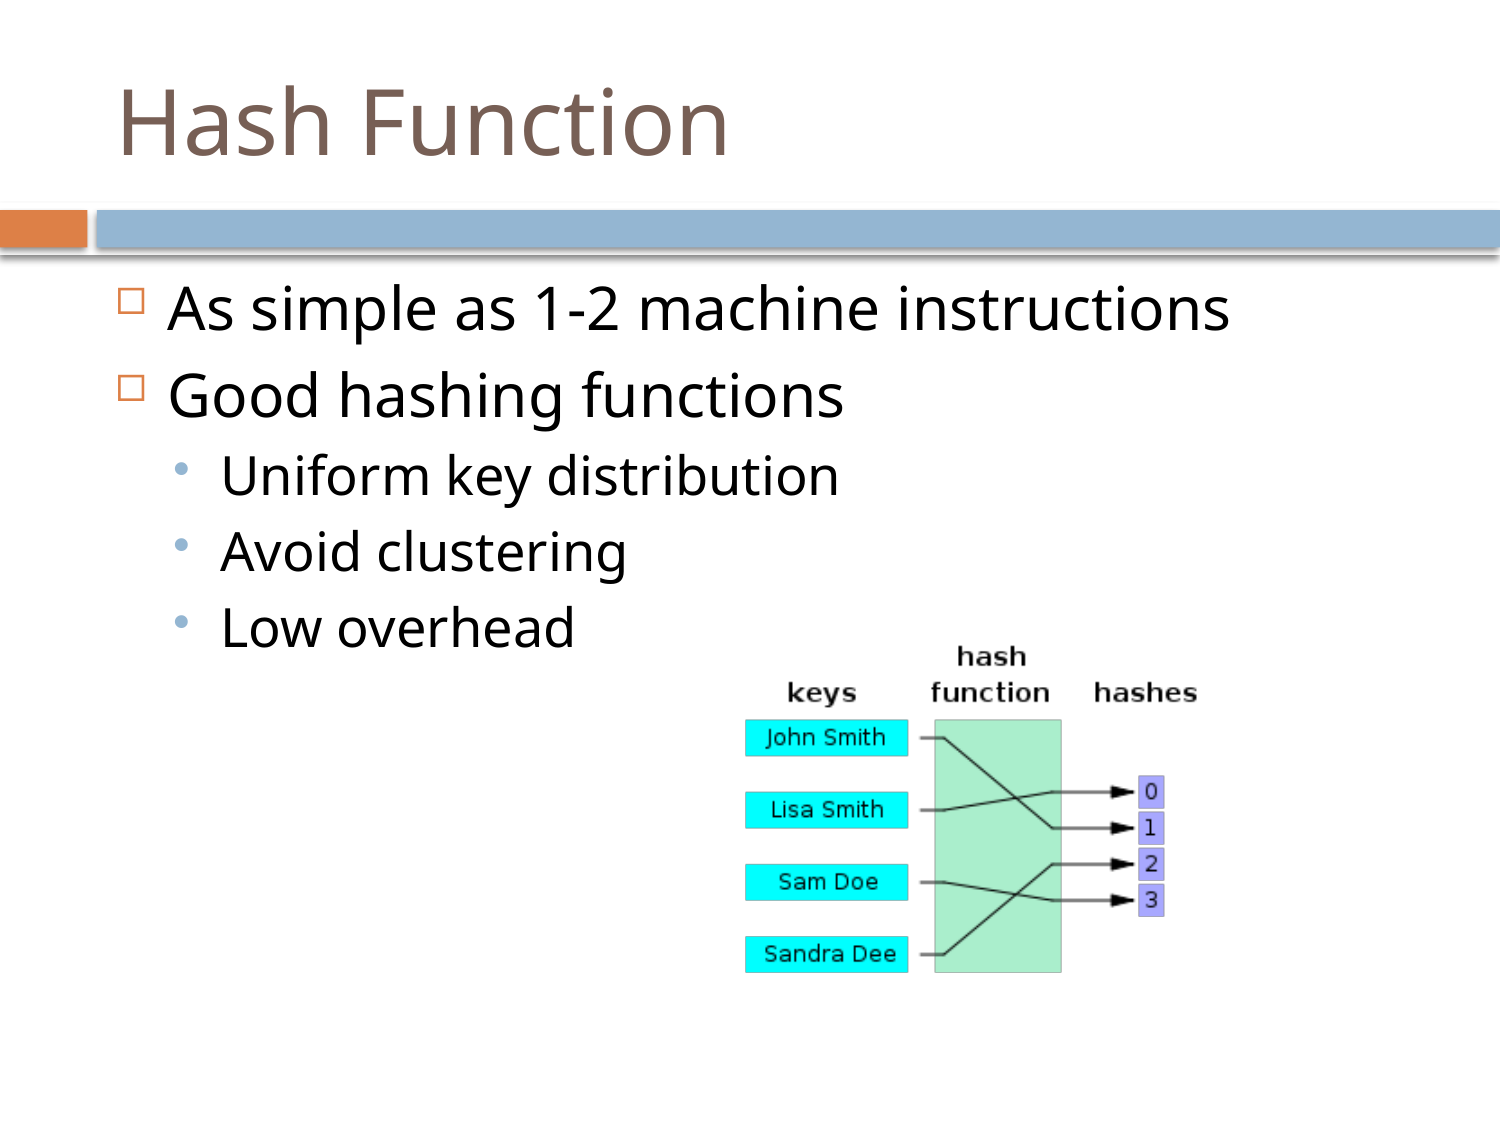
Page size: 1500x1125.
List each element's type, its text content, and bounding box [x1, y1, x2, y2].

list As simple as 1-2 machine instructions Good hashing functions Uniform key distribution Avoid clustering Low overhead [100, 262, 1438, 1000]
picture [728, 612, 1270, 991]
title Hash Function [100, 37, 1438, 200]
